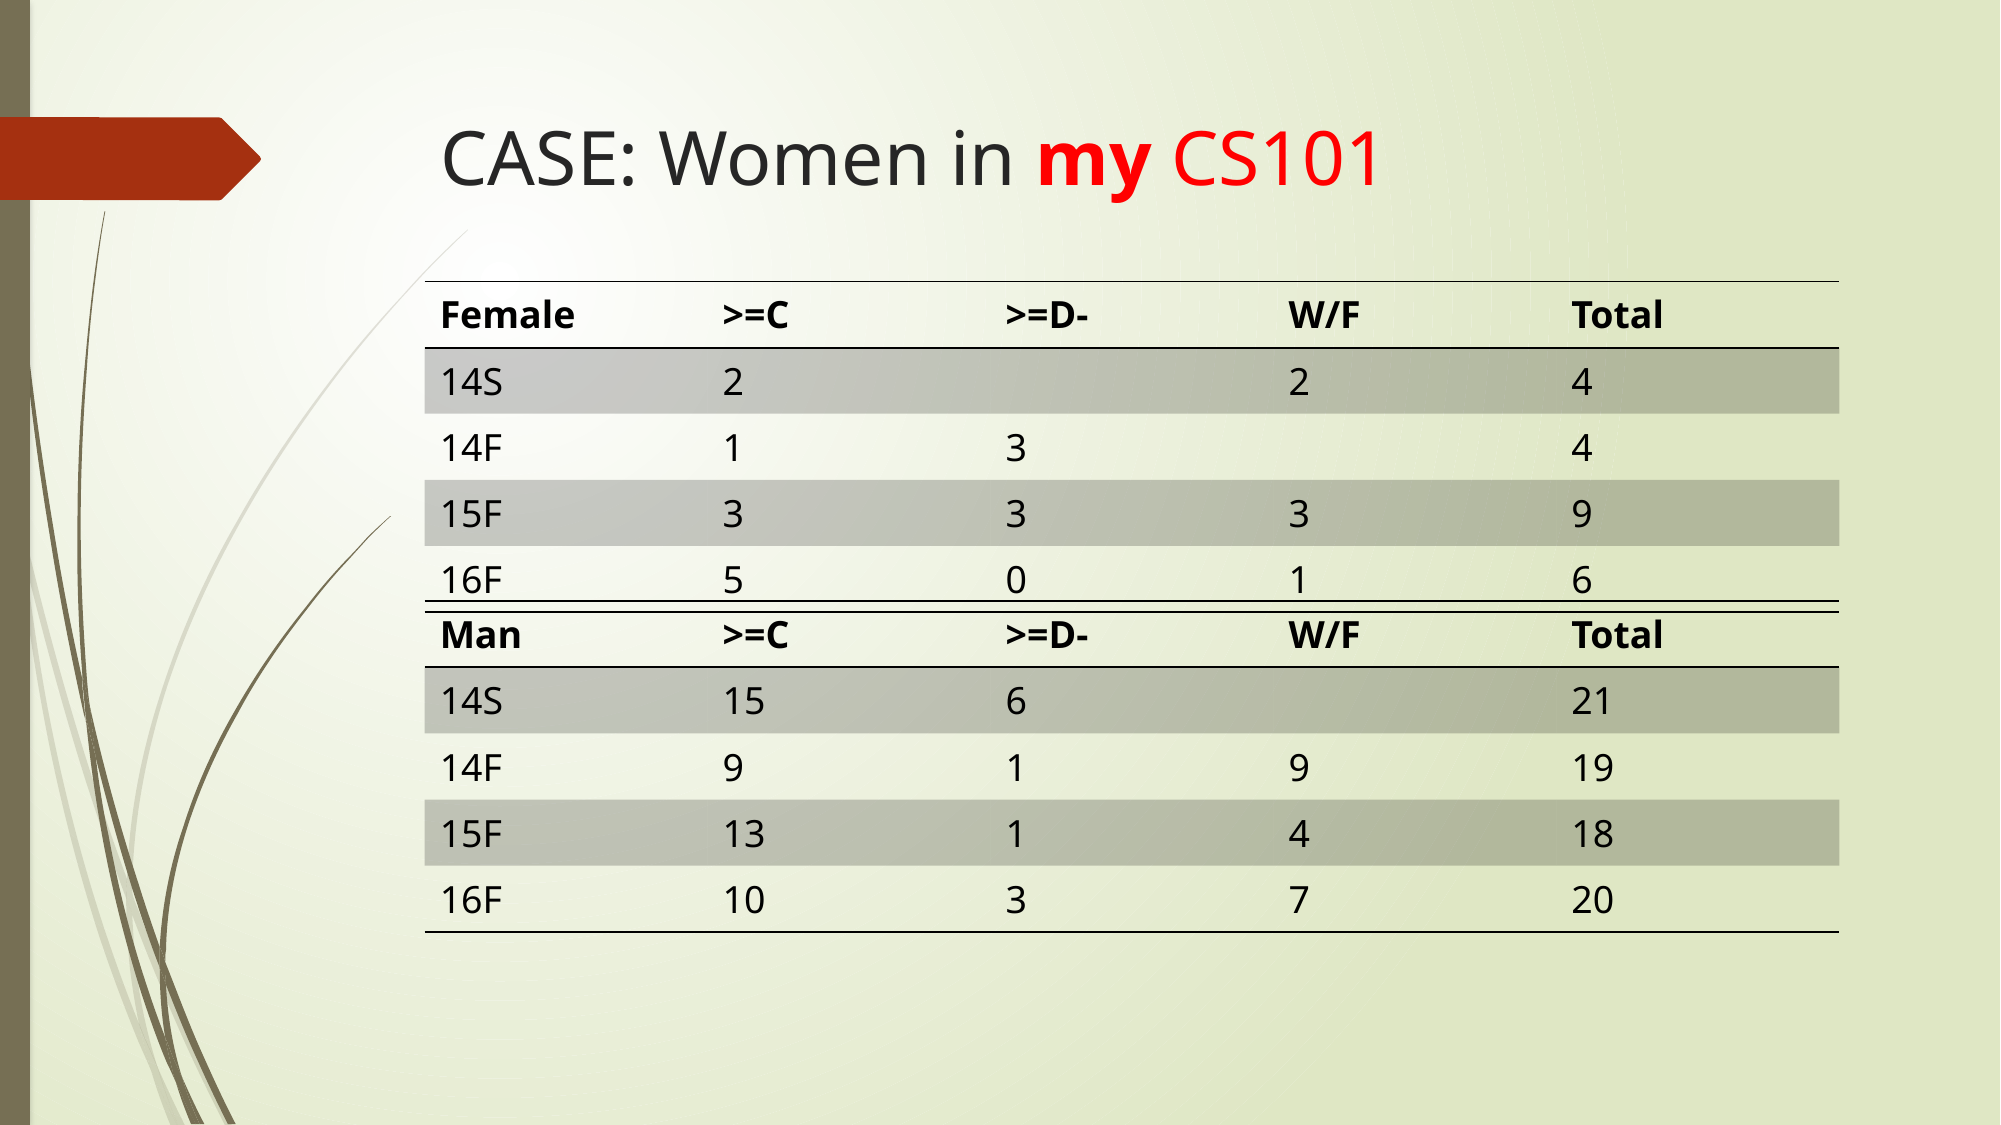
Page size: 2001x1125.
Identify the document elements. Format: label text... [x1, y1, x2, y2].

table_header Total [1556, 602, 1839, 666]
table_header >=C [708, 602, 991, 666]
table_cell 6 [1556, 546, 1839, 600]
table_cell 9 [1556, 480, 1839, 546]
table_cell 14S [425, 349, 708, 414]
table_cell 2 [1274, 349, 1556, 414]
table_header >=D- [991, 282, 1274, 347]
table_cell 18 [1556, 800, 1839, 866]
table_cell 14F [425, 733, 708, 800]
table_cell 9 [708, 733, 991, 800]
table_cell 1 [991, 733, 1274, 800]
table_cell 15F [425, 480, 708, 546]
table_header >=D- [991, 602, 1274, 666]
table_cell 16F [425, 866, 708, 931]
table_cell 4 [1274, 800, 1556, 866]
table_cell 14S [425, 668, 708, 733]
table_cell 4 [1556, 414, 1839, 480]
table_cell 21 [1556, 668, 1839, 733]
table_header Total [1556, 282, 1839, 347]
table_cell 20 [1556, 866, 1839, 931]
table_cell 4 [1556, 349, 1839, 414]
table_cell [1274, 668, 1556, 733]
table_cell 9 [1274, 733, 1556, 800]
table_cell 19 [1556, 733, 1839, 800]
table_cell 3 [991, 866, 1274, 931]
table_cell 7 [1274, 866, 1556, 931]
table_cell 3 [991, 414, 1274, 480]
table_cell 0 [991, 546, 1274, 600]
table_cell 3 [708, 480, 991, 546]
table_cell 1 [1274, 546, 1556, 600]
title CASE: Women in my CS101 [425, 102, 1888, 313]
table_cell [1274, 414, 1556, 480]
table_header W/F [1274, 282, 1556, 347]
table_cell 13 [708, 800, 991, 866]
table_cell 14F [425, 414, 708, 480]
table_header W/F [1274, 602, 1556, 666]
table_cell 3 [991, 480, 1274, 546]
table_cell 5 [708, 546, 991, 600]
table_cell 10 [708, 866, 991, 931]
table_cell 16F [425, 546, 708, 600]
table_cell 15 [708, 668, 991, 733]
table_cell 15F [425, 800, 708, 866]
table_cell 1 [991, 800, 1274, 866]
table_header Female [425, 282, 708, 347]
table_cell 3 [1274, 480, 1556, 546]
table_cell [991, 349, 1274, 414]
table_cell 1 [708, 414, 991, 480]
table_cell 2 [708, 349, 991, 414]
table_header >=C [708, 282, 991, 347]
table_cell 6 [991, 668, 1274, 733]
table_header Man [425, 602, 708, 666]
